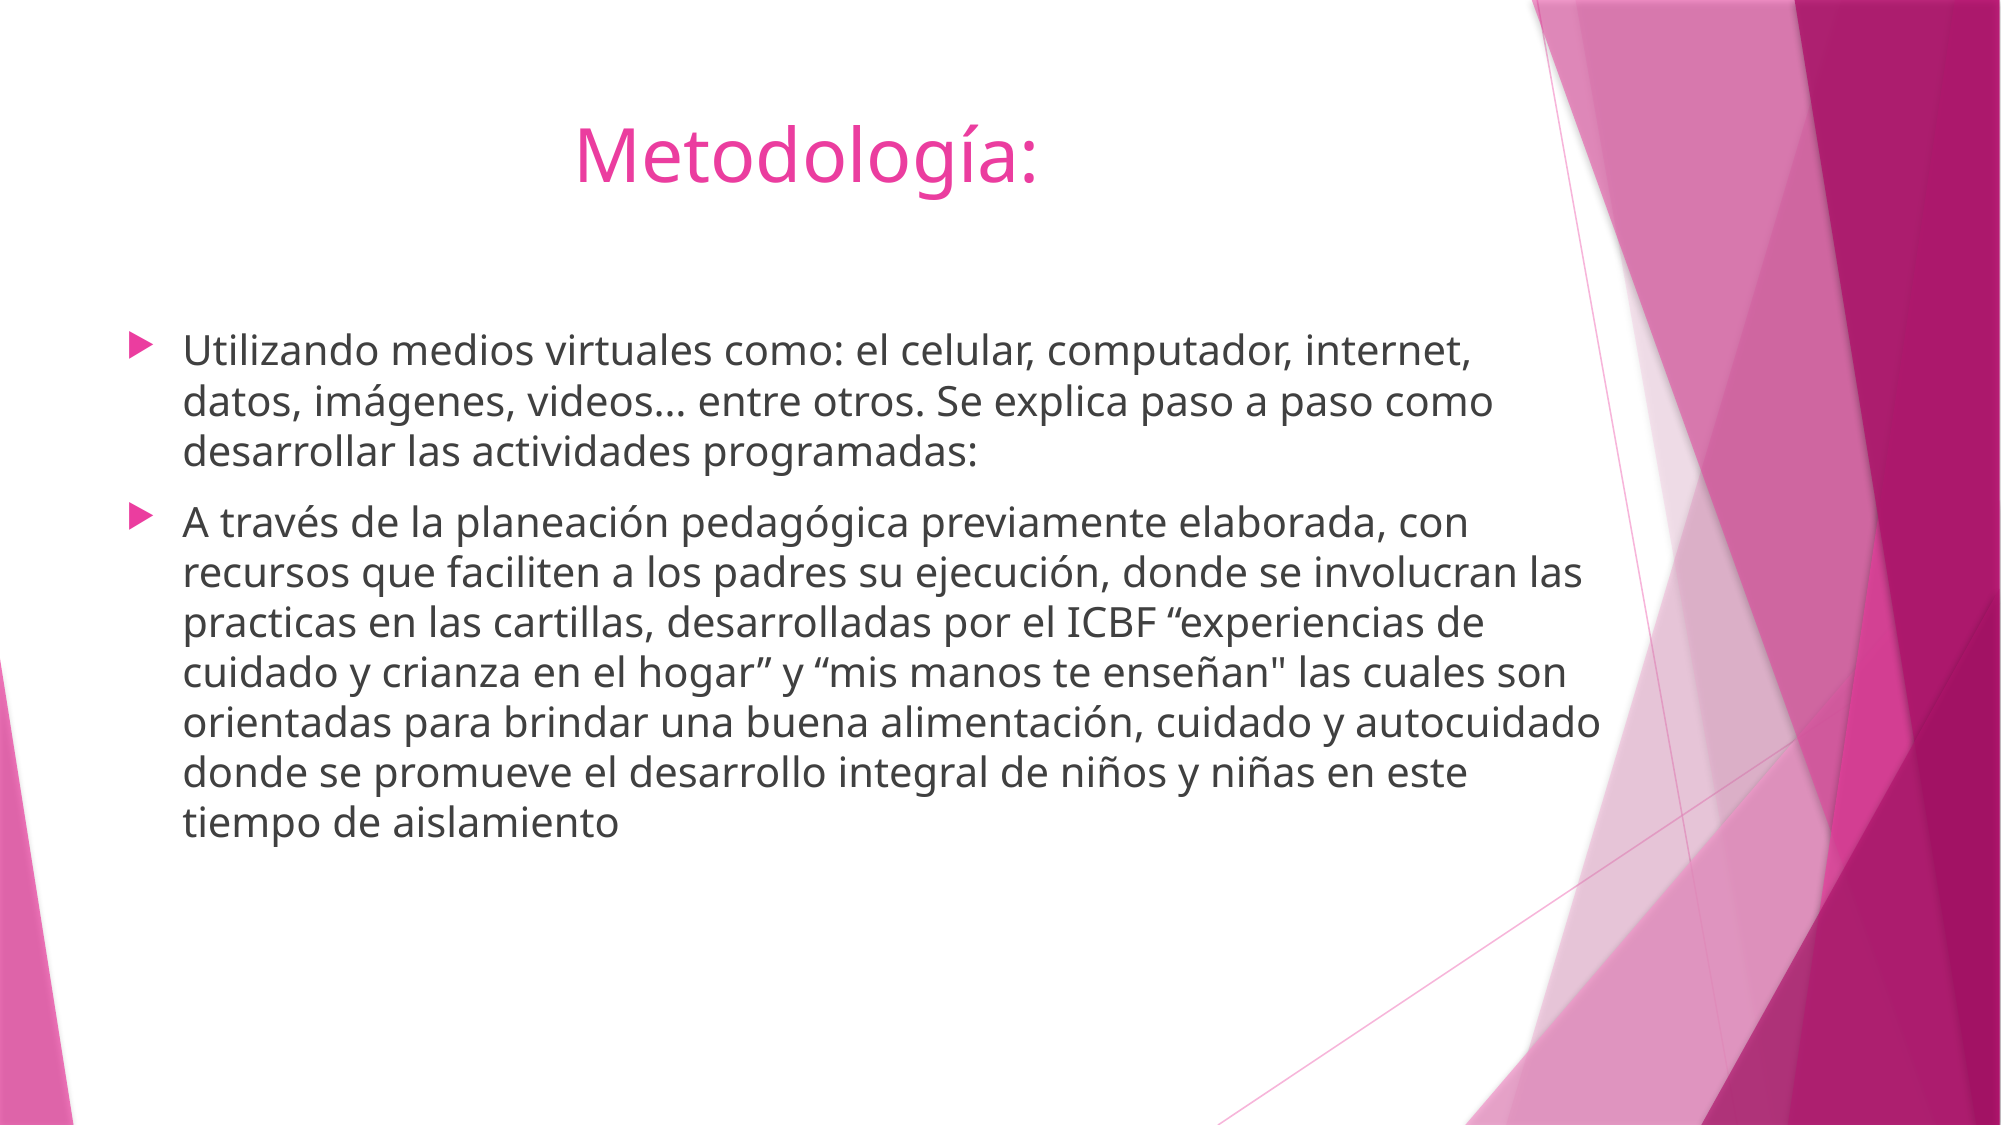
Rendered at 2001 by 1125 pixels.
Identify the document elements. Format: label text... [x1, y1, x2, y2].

title Metodología: [111, 99, 1522, 316]
list Utilizando medios virtuales como: el celular, computador, internet, datos, imágenes, videos… entre otros. Se explica paso a paso como desarrollar las actividades programadas: A través de la planeación pedagógica previamente elaborada, con recursos que faciliten a los padres su ejecución, donde se involucran las practicas en las cartillas, desarrolladas por el ICBF “experiencias de cuidado y crianza en el hogar” y “mis manos te enseñan" las cuales son orientadas para brindar una buena alimentación, cuidado y autocuidado donde se promueve el desarrollo integral de niños y niñas en este tiempo de aislamiento [111, 316, 1619, 989]
